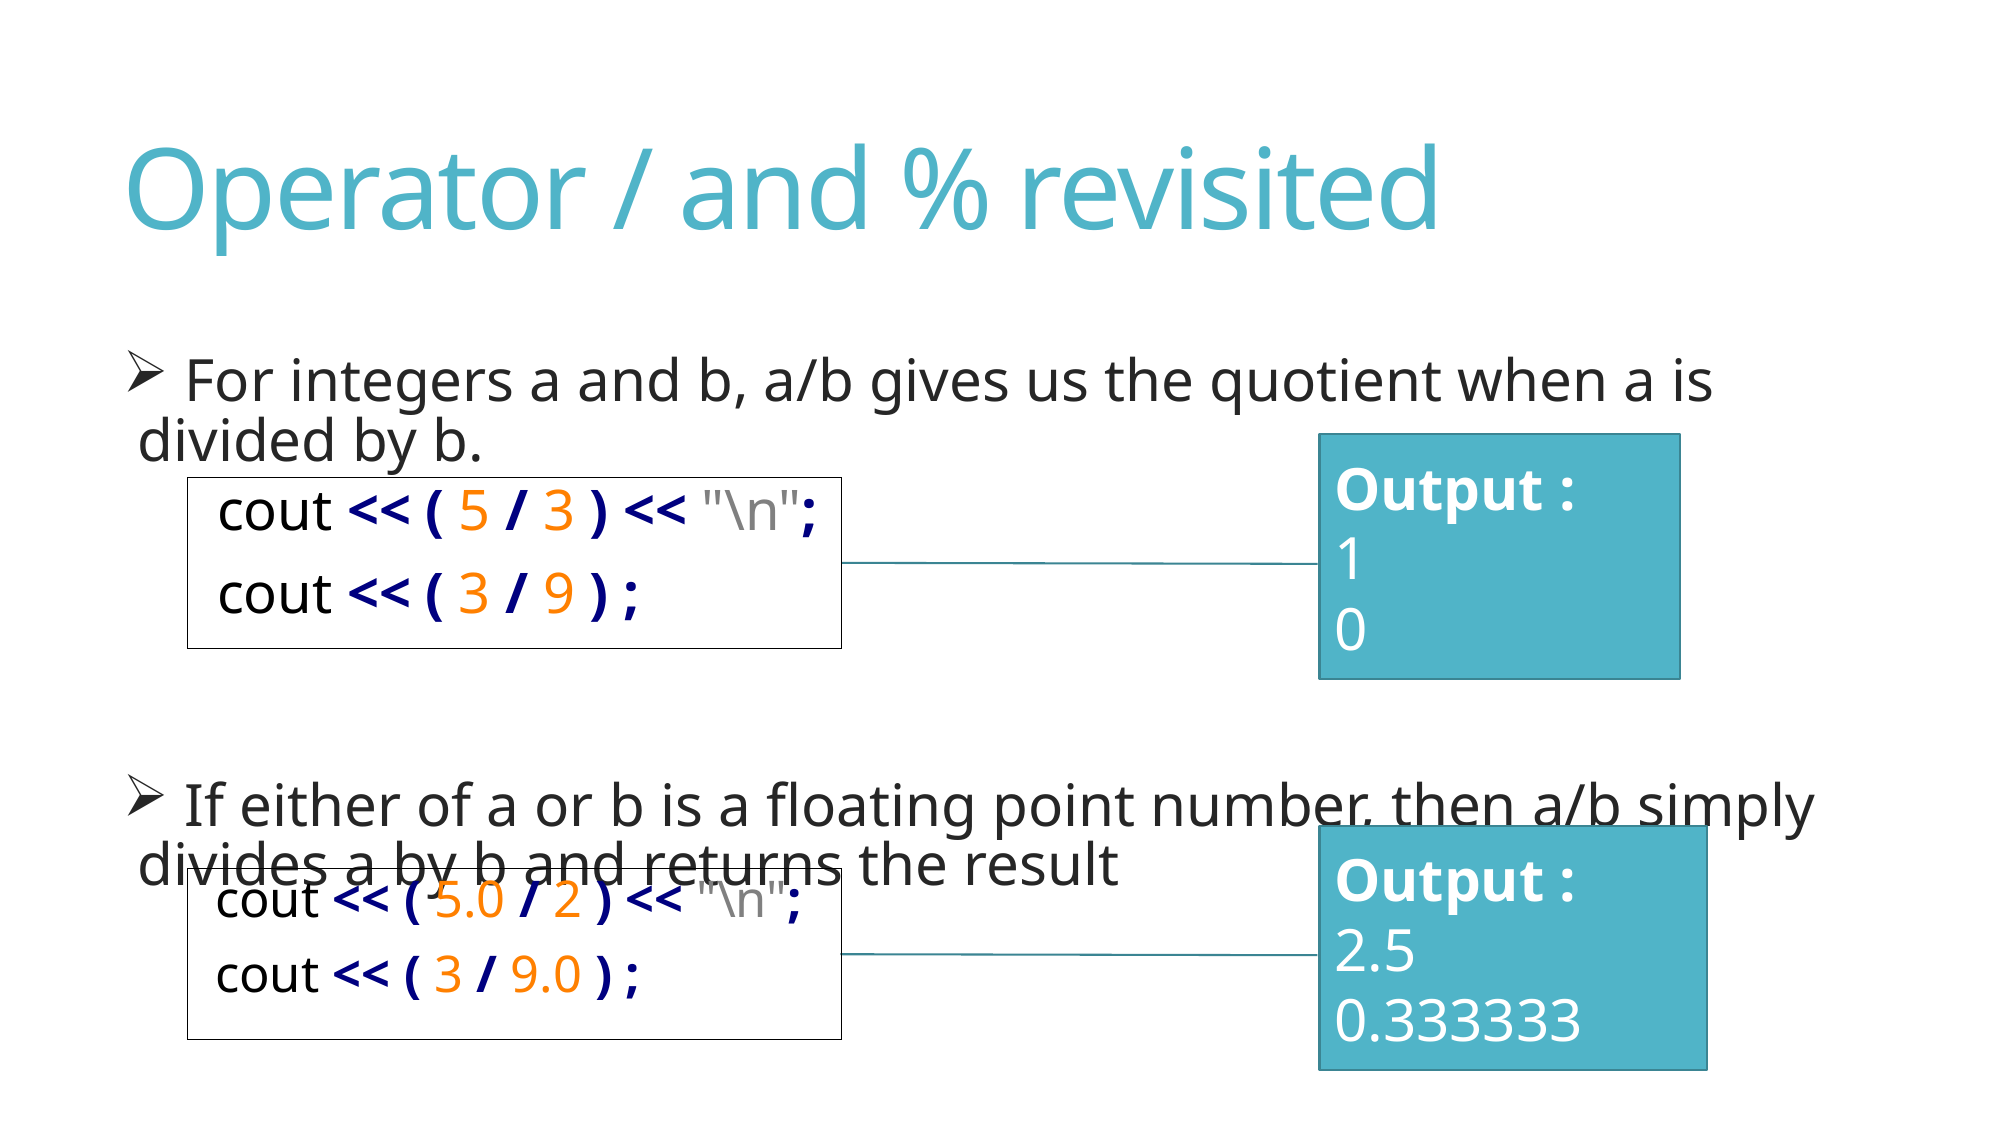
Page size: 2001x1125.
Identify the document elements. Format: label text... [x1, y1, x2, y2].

text_box Output : 2.5 0.333333 [842, 825, 1708, 1071]
list cout << ( 5.0 / 2 ) << "\n"; cout << ( 3 / 9.0 ) ; [187, 868, 842, 1040]
list For integers a and b, a/b gives us the quotient when a is divided by b. If either of a or b is a floating point number, then a/b simply divides a by b and returns the result [107, 331, 1875, 960]
text_box Output : 1 0 [842, 433, 1681, 680]
list cout << ( 5 / 3 ) << "\n"; cout << ( 3 / 9 ) ; [187, 477, 842, 649]
text_box Operator / and % revisited [107, 58, 1875, 331]
